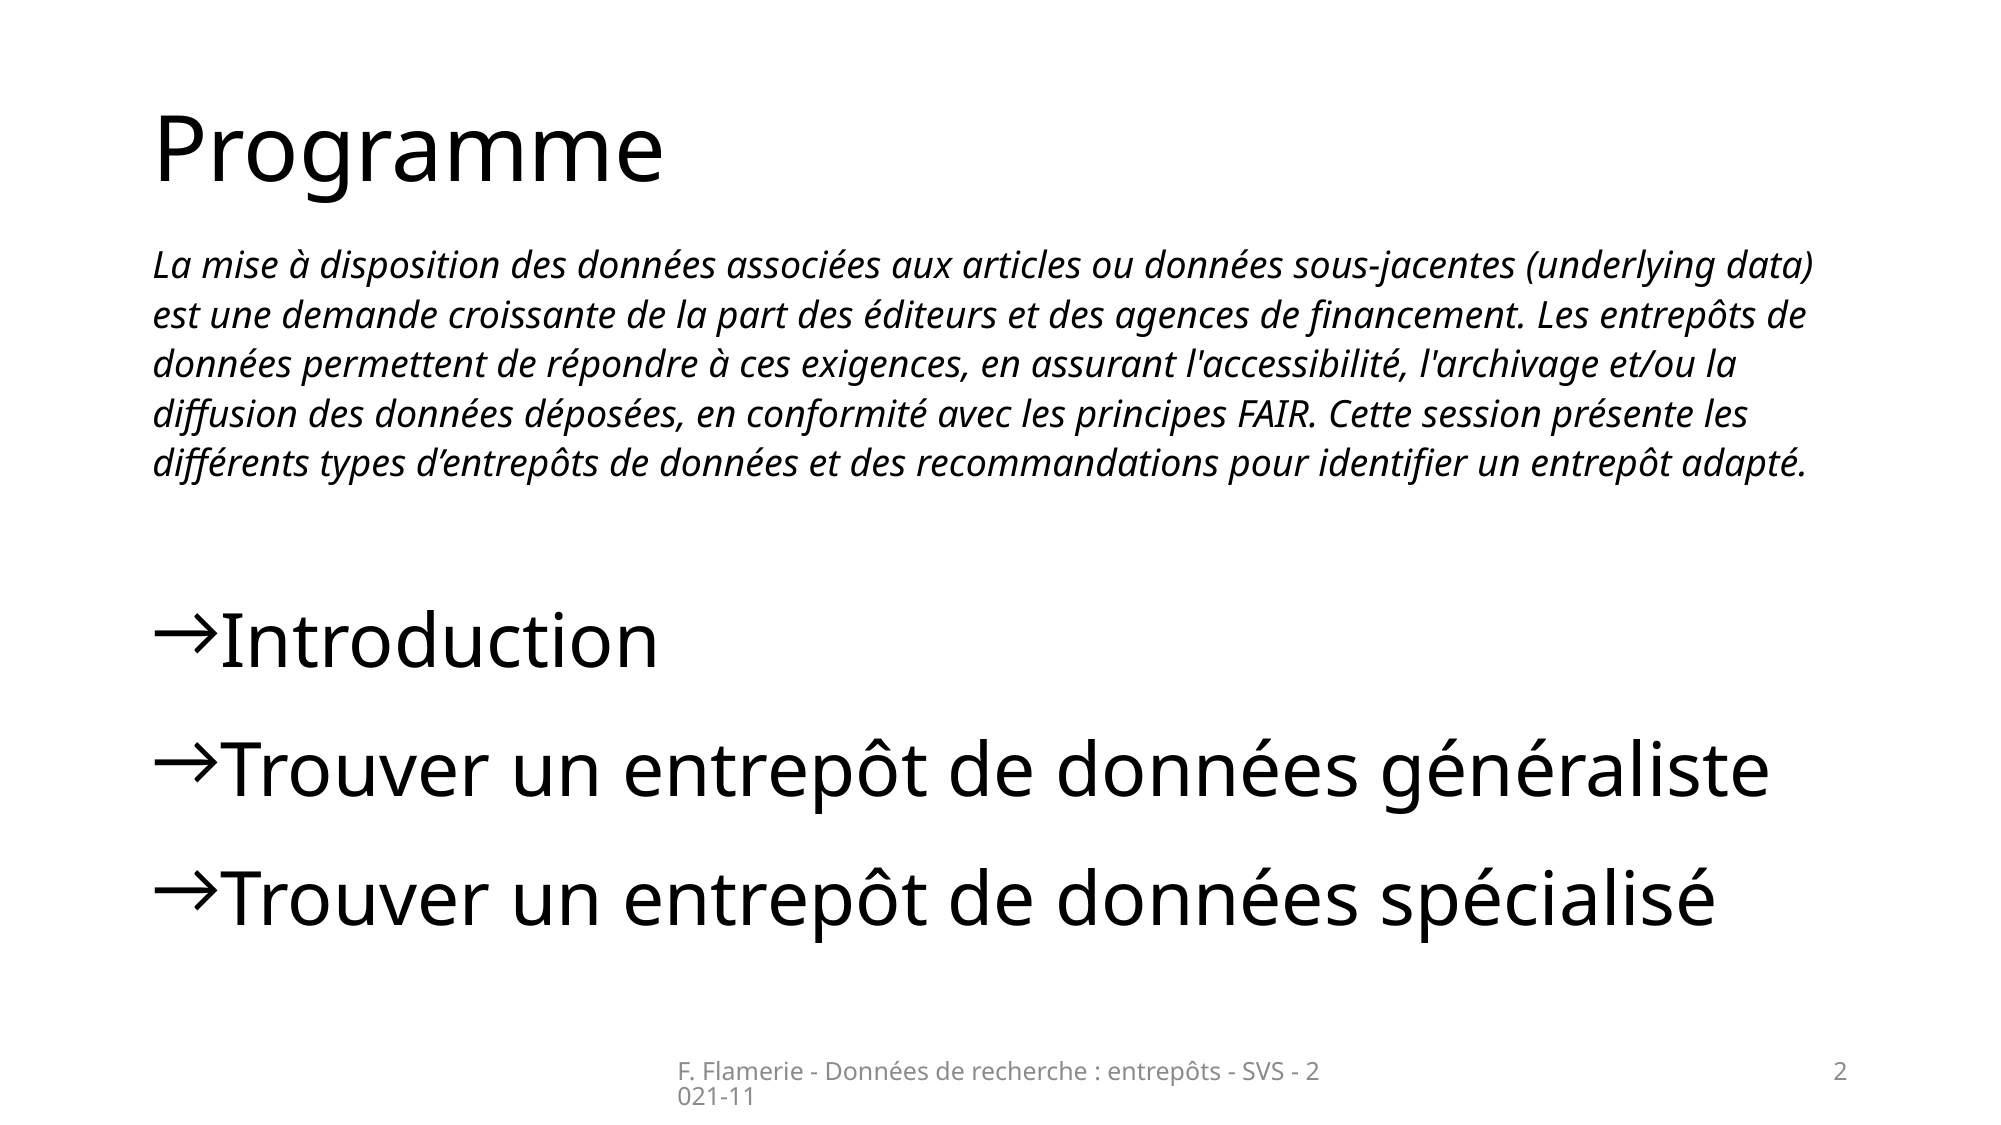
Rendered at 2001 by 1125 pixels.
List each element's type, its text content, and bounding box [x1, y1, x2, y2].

title Programme [137, 43, 1863, 229]
list La mise à disposition des données associées aux articles ou données sous-jacentes (underlying data) est une demande croissante de la part des éditeurs et des agences de financement. Les entrepôts de données permettent de répondre à ces exigences, en assurant l'accessibilité, l'archivage et/ou la diffusion des données déposées, en conformité avec les principes FAIR. Cette session présente les différents types d’entrepôts de données et des recommandations pour identifier un entrepôt adapté. Introduction Trouver un entrepôt de données généraliste Trouver un entrepôt de données spécialisé [137, 229, 1863, 1081]
slide_number 2 [1412, 1042, 1863, 1103]
footer F. Flamerie - Données de recherche : entrepôts - SVS - 2021-11 [662, 1042, 1338, 1103]
